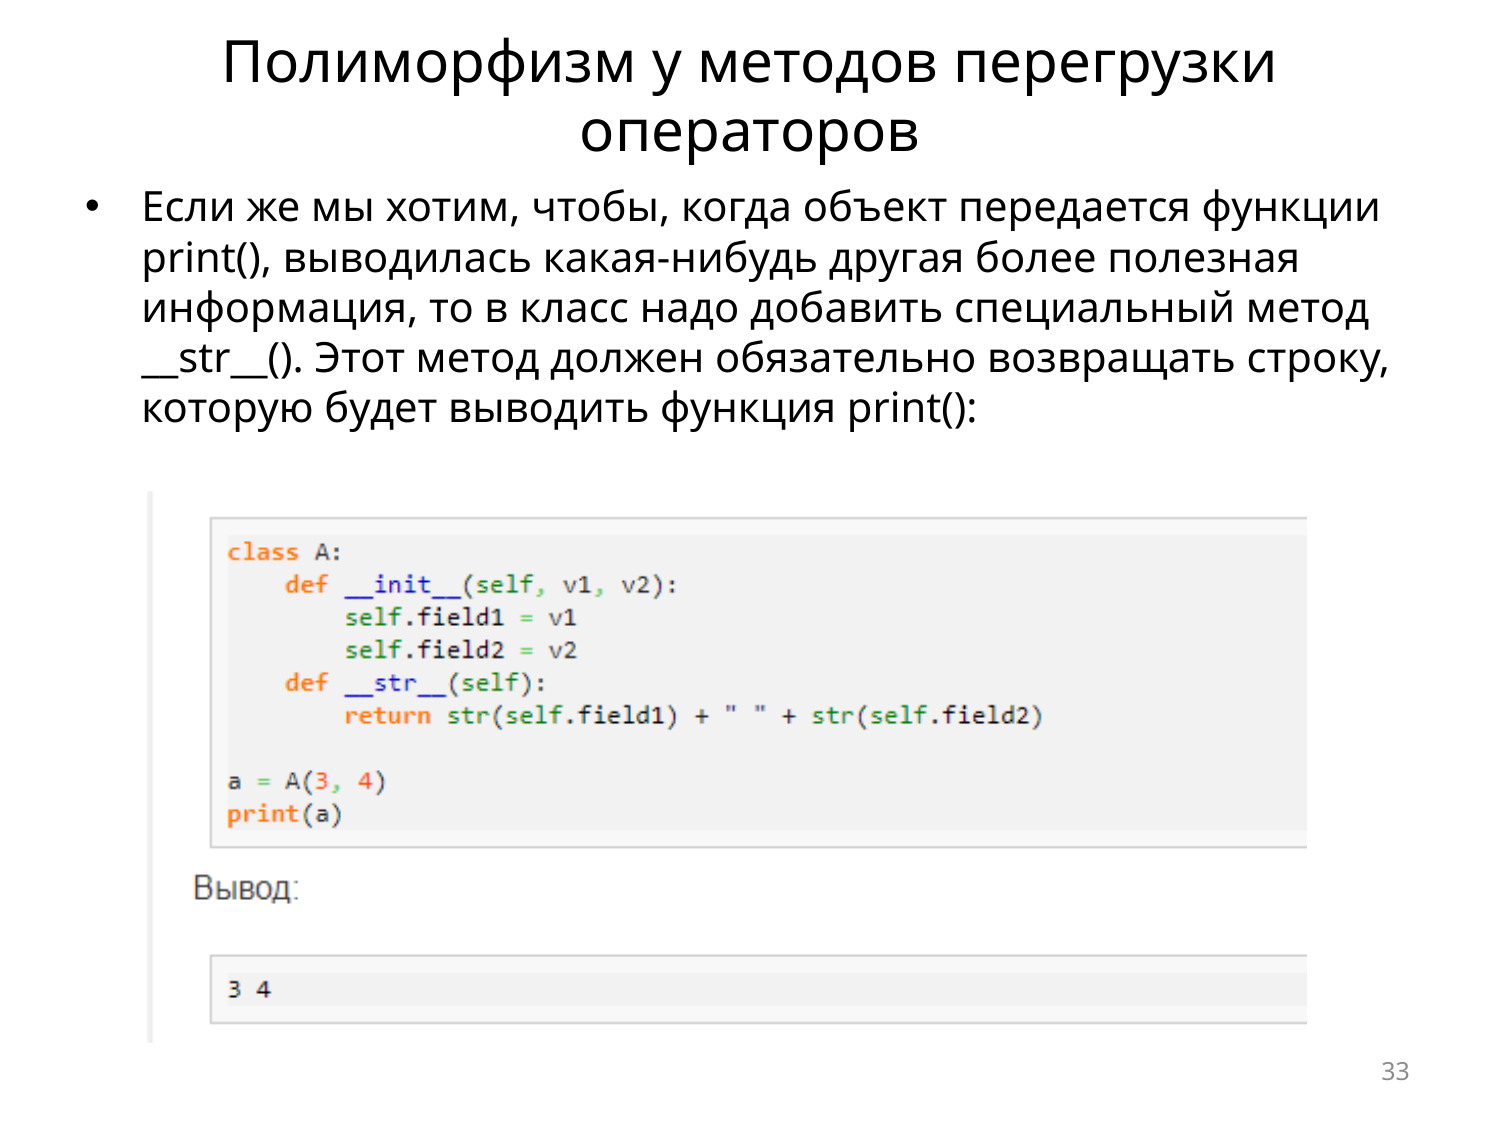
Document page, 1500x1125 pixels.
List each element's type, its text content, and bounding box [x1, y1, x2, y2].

list Если же мы хотим, чтобы, когда объект передается функции print(), выводилась какая-нибудь другая более полезная информация, то в класс надо добавить специальный метод __str__(). Этот метод должен обязательно возвращать строку, которую будет выводить функция print(): [70, 172, 1421, 1125]
picture [147, 491, 1308, 1043]
title Полиморфизм у методов перегрузки операторов [75, 0, 1425, 188]
slide_number 33 [1074, 1042, 1425, 1103]
